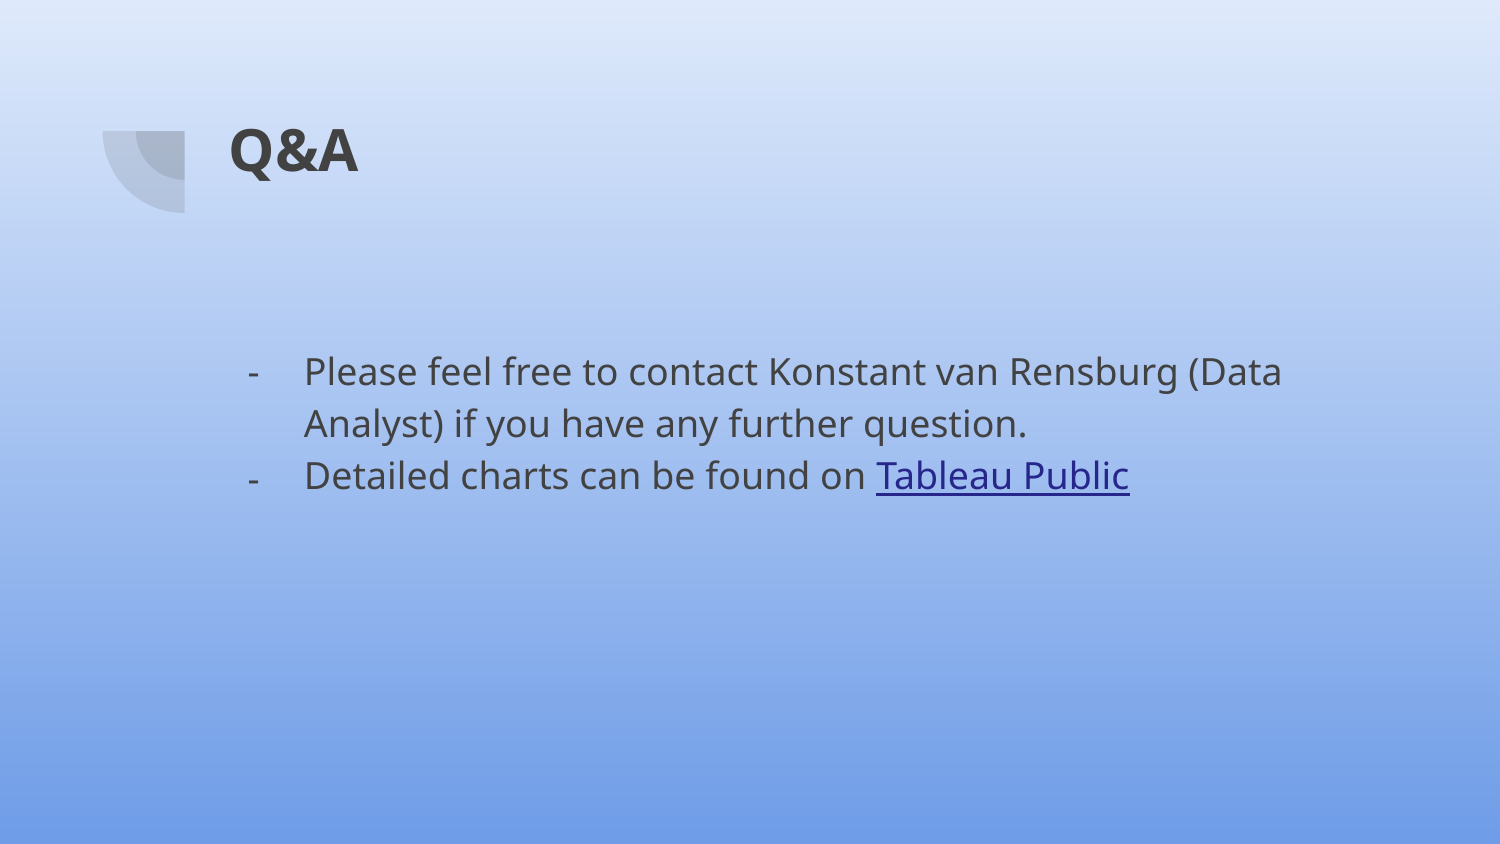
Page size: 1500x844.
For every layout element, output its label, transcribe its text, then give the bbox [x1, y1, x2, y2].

title Q&A [213, 98, 1368, 263]
list Please feel free to contact Konstant van Rensburg (Data Analyst) if you have any further question. Detailed charts can be found on Tableau Public [213, 326, 1368, 744]
